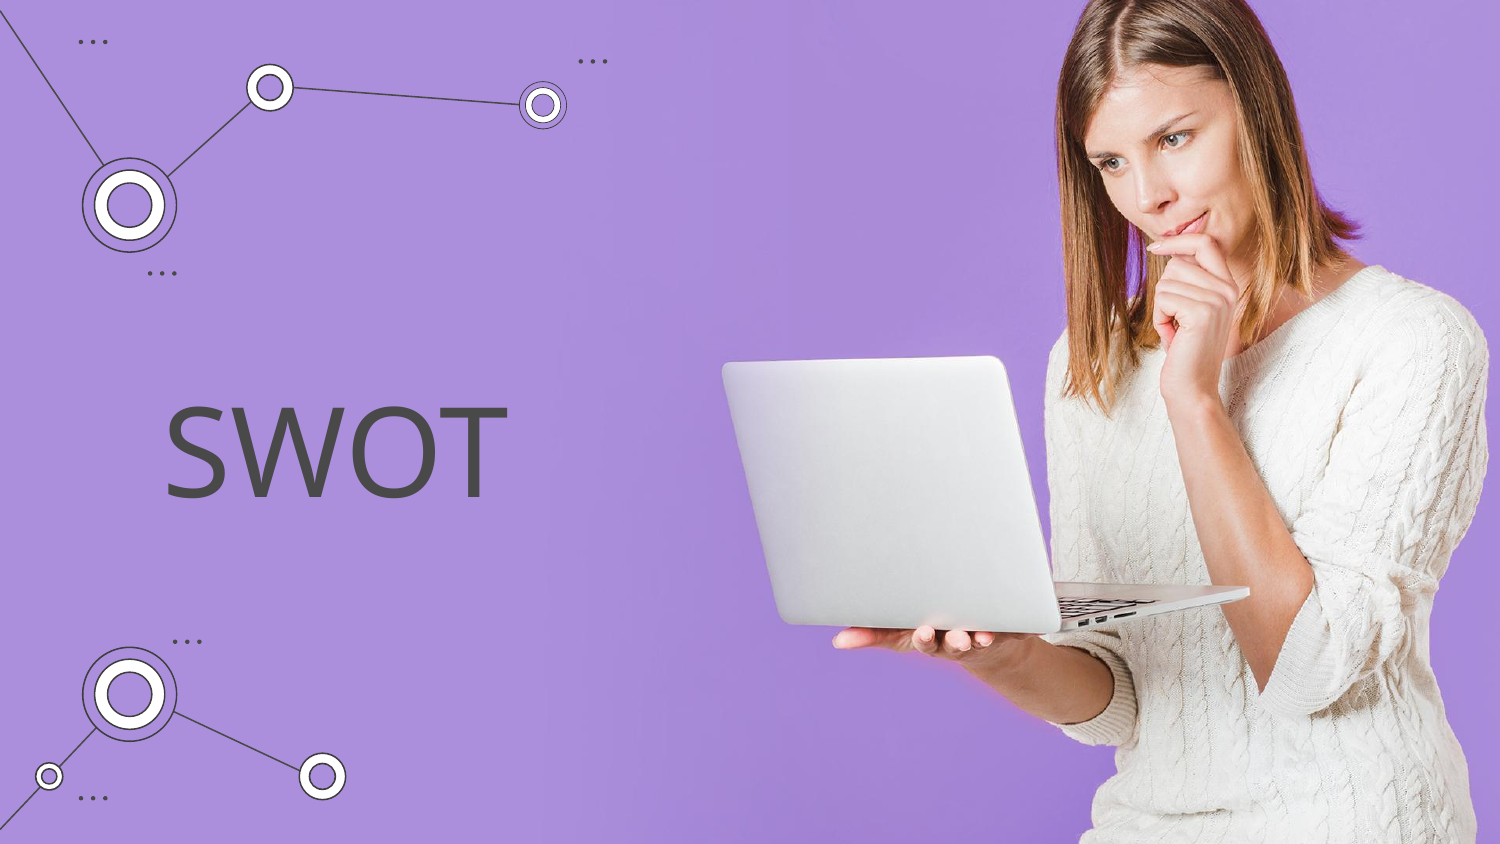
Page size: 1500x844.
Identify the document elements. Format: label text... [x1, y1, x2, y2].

picture [0, 0, 1500, 844]
title SWOT [146, 325, 715, 538]
